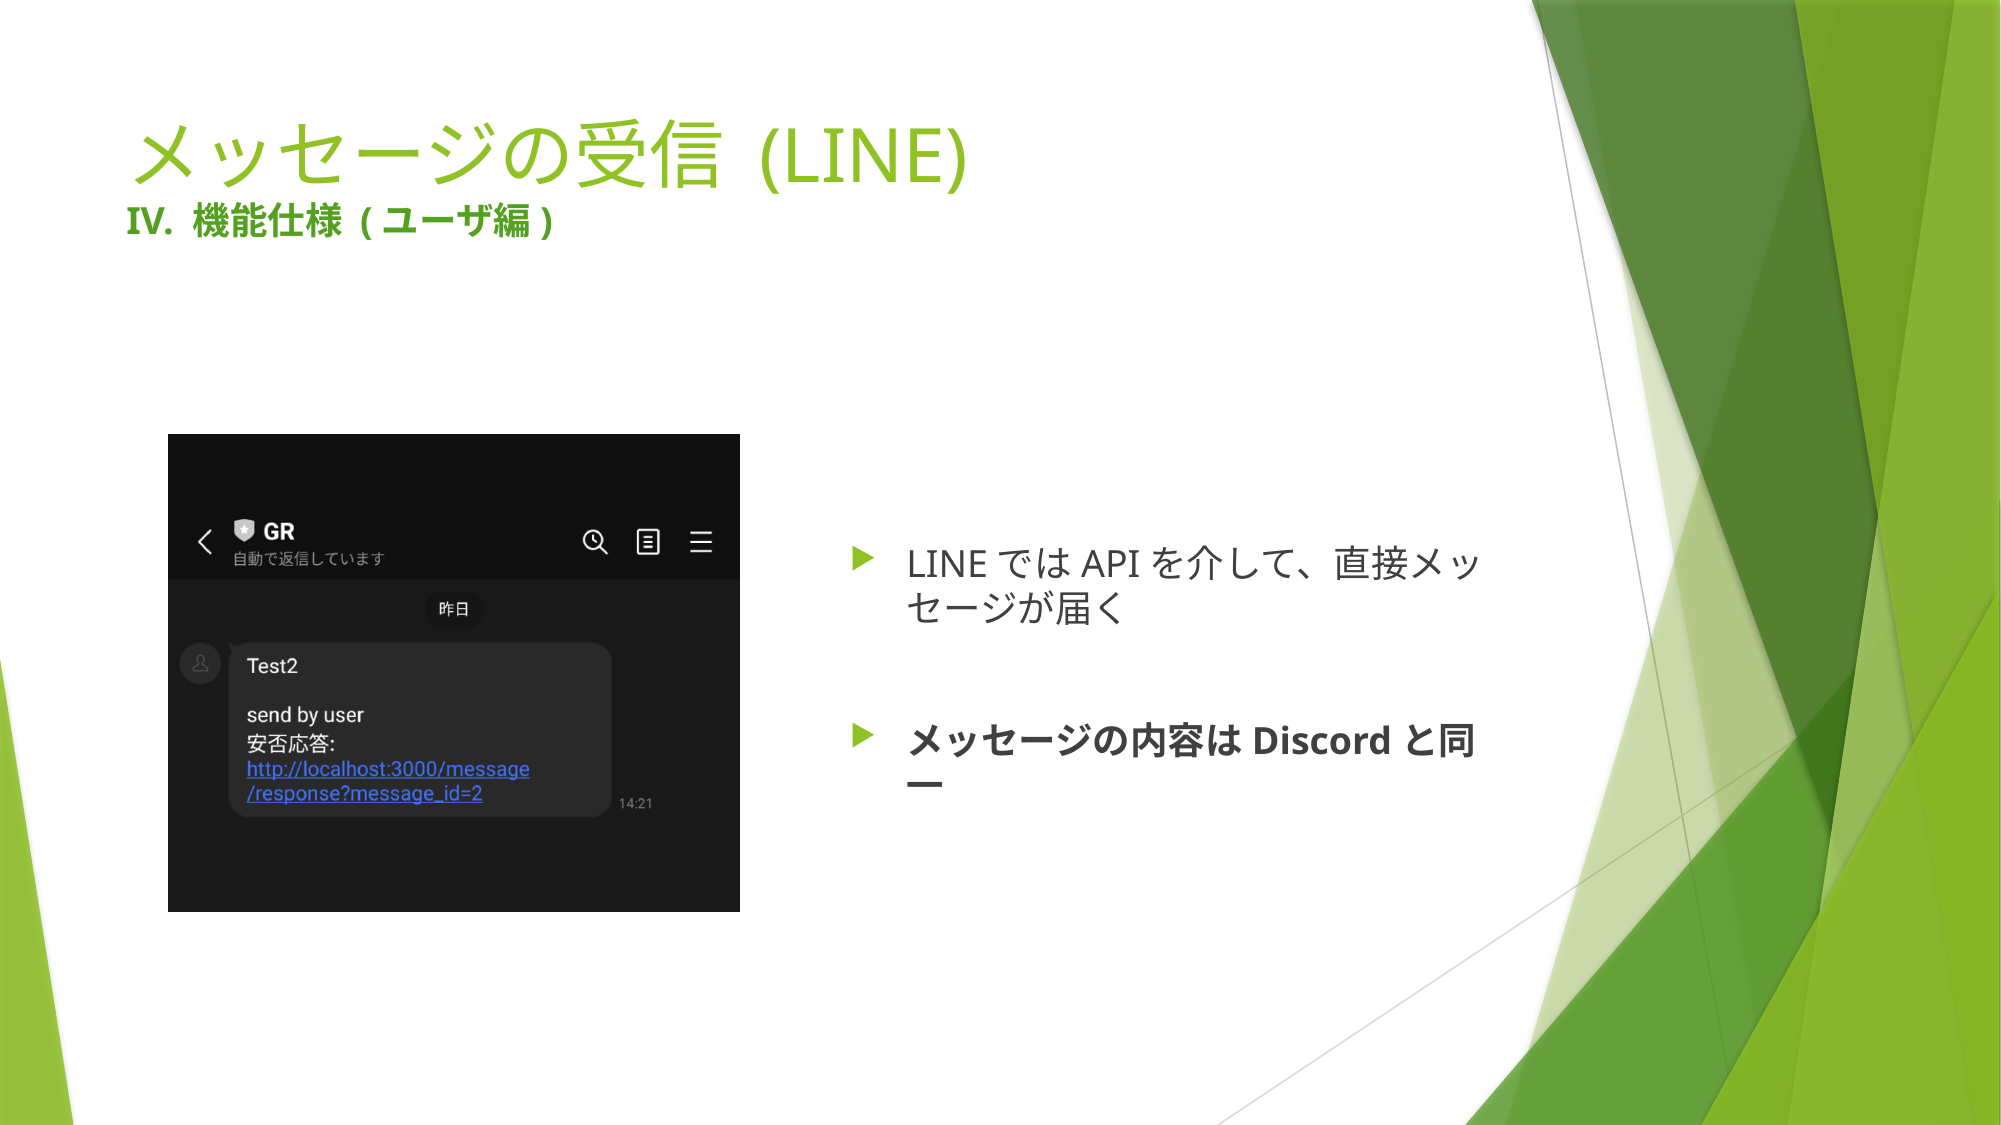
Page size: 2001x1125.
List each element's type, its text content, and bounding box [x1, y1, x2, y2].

list LINEではAPIを介して、直接メッセージが届く メッセージの内容はDiscordと同一 [834, 532, 1522, 992]
title メッセージの受信 (LINE) IV. 機能仕様 (ユーザ編) [111, 99, 1522, 317]
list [168, 433, 741, 912]
